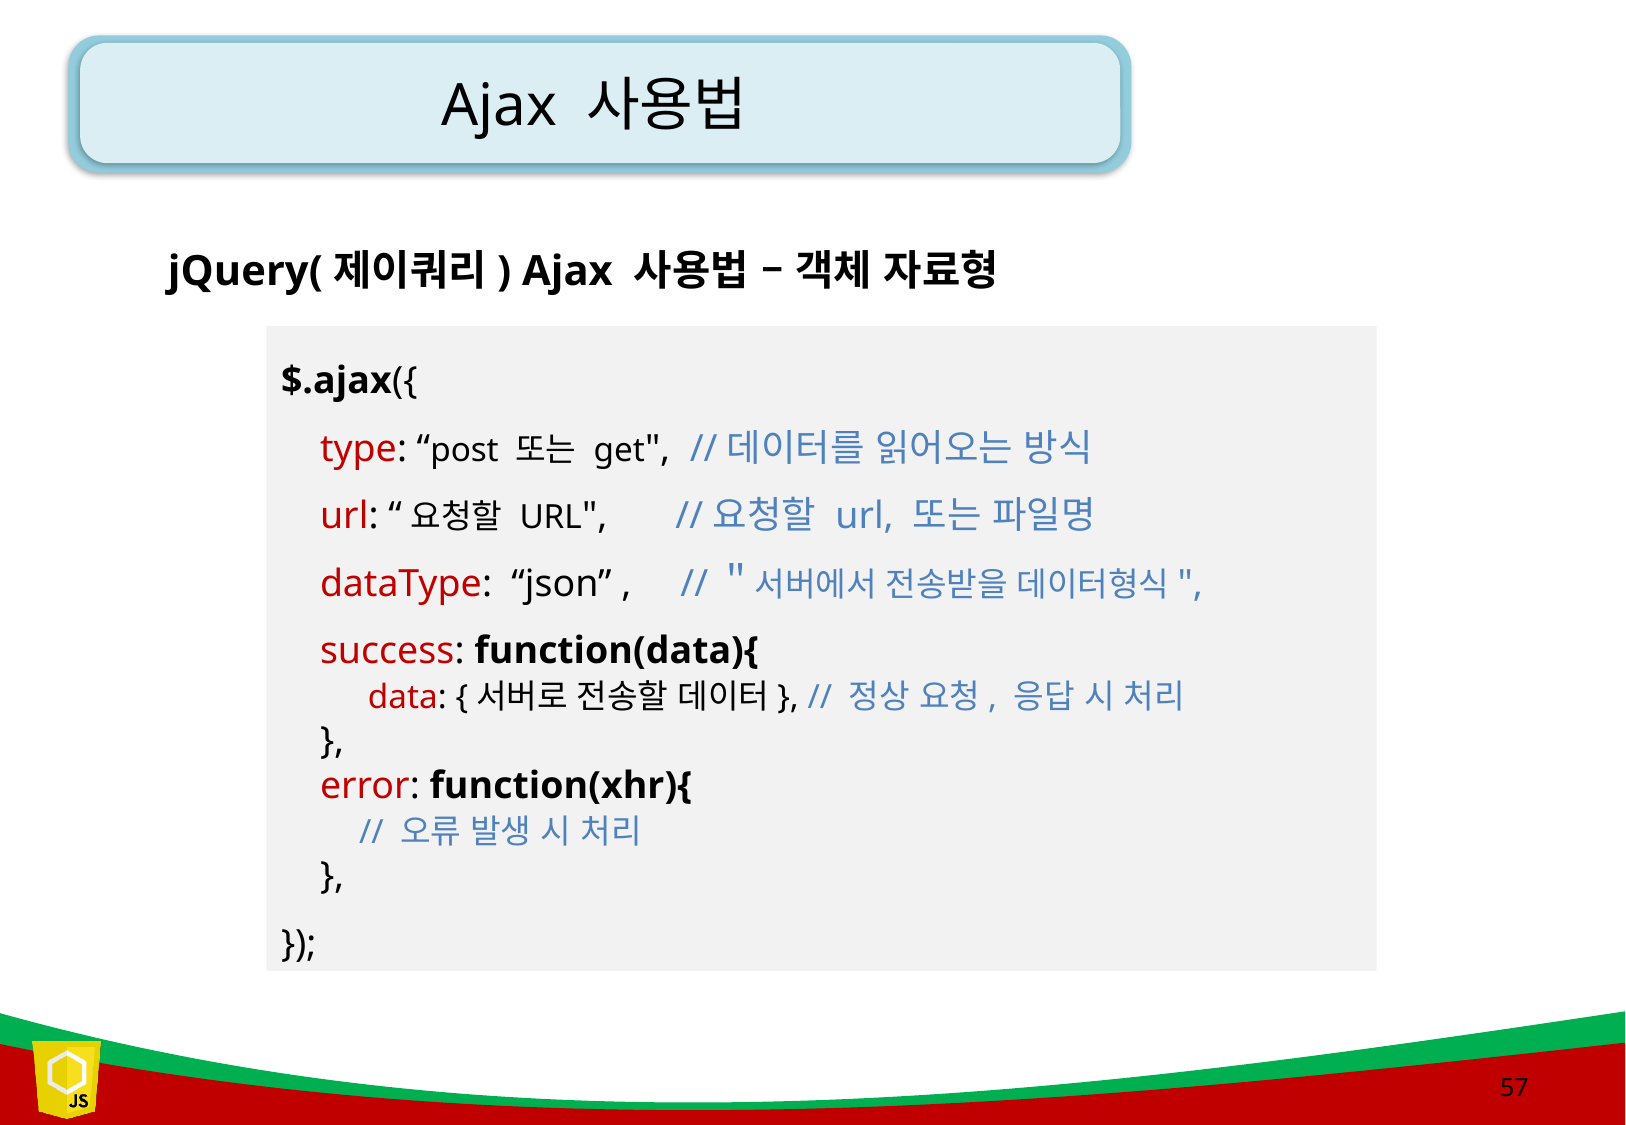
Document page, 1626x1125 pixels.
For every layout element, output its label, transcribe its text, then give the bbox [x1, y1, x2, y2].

title Ajax 사용법 [68, 32, 1121, 173]
picture [32, 1041, 101, 1119]
text_box $.ajax({ type: “post 또는 get", //데이터를 읽어오는 방식 url: “요청할 URL", //요청할 url, 또는 파일명 dataType: “json” , //＂서버에서 전송받을 데이터형식", success: function(data){ data: {서버로 전송할 데이터}, // 정상 요청, 응답 시 처리 }, error: function(xhr){ // 오류 발생 시 처리 }, }); [266, 326, 1377, 971]
text_box jQuery(제이쿼리) Ajax 사용법 – 객체 자료형 [142, 211, 1501, 302]
slide_number 57 [1452, 1058, 1544, 1119]
